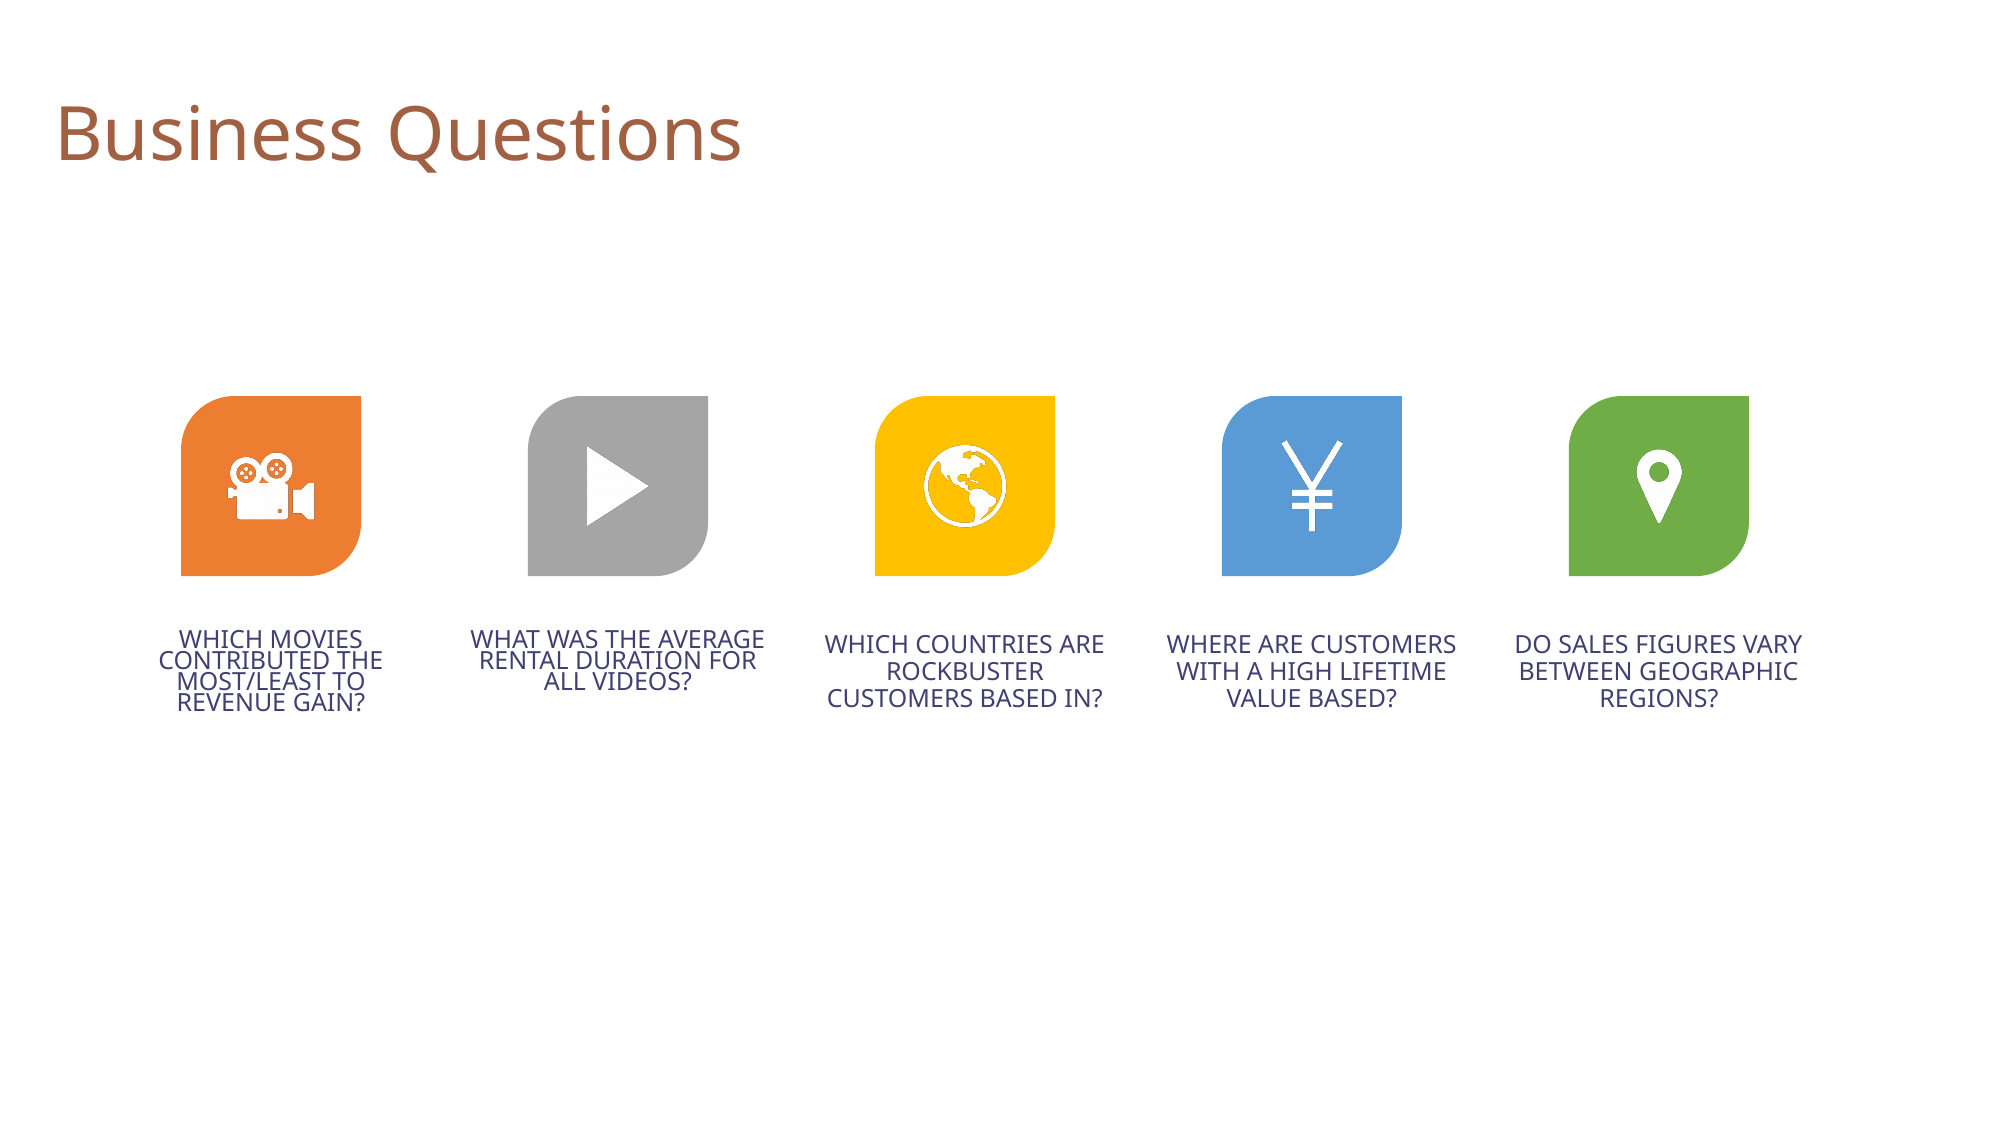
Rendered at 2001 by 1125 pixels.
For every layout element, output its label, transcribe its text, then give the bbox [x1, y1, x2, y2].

title Business Questions [39, 61, 1687, 206]
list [68, 240, 1862, 929]
